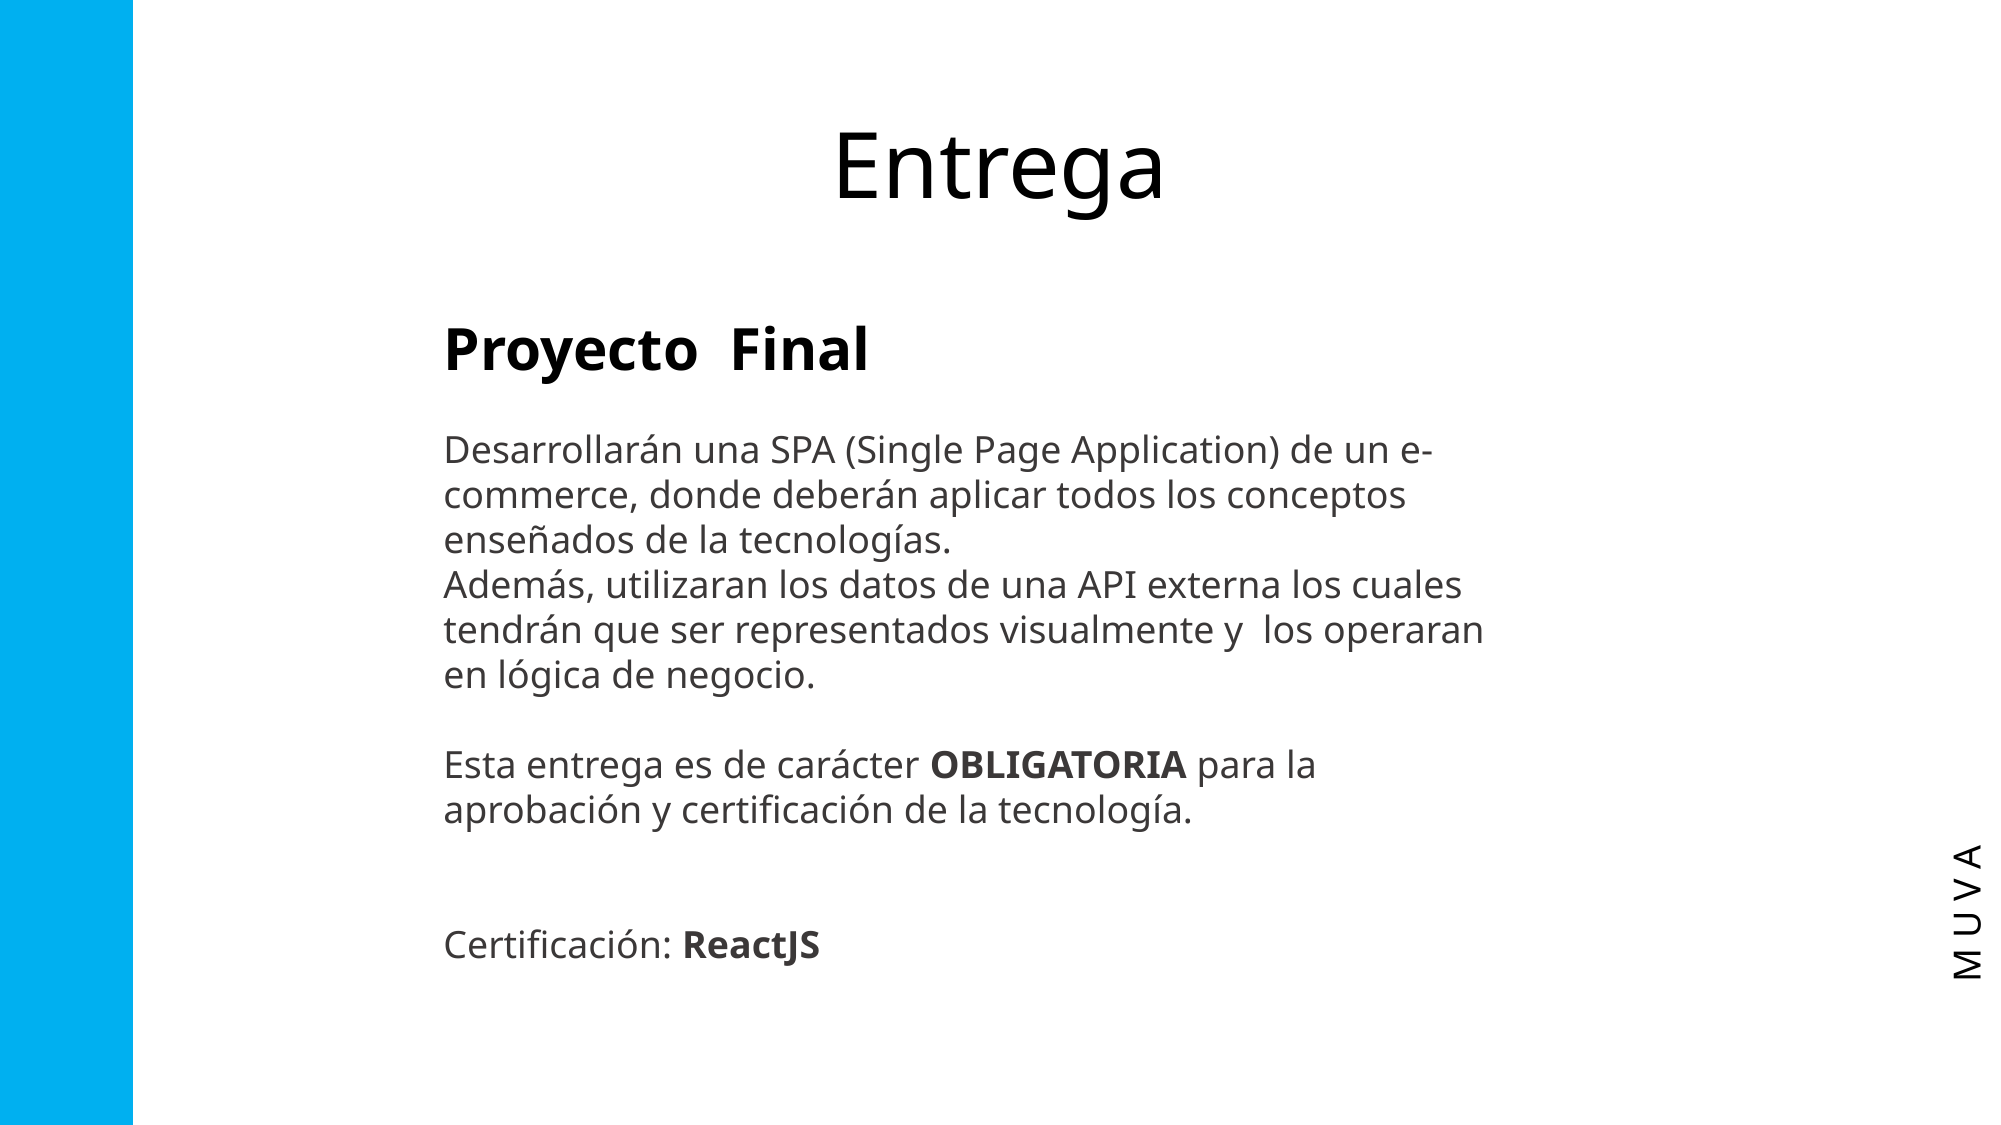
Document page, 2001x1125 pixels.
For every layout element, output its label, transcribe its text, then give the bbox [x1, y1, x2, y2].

text_box Desarrollarán una SPA (Single Page Application) de un e-commerce, donde deberán aplicar todos los conceptos enseñados de la tecnologías. Además, utilizaran los datos de una API externa los cuales tendrán que ser representados visualmente y los operaran en lógica de negocio. Esta entrega es de carácter OBLIGATORIA para la aprobación y certificación de la tecnología. Certificación: ReactJS [428, 418, 1507, 974]
text_box [0, 0, 133, 1125]
list Proyecto Final [428, 312, 1125, 402]
title Entrega [137, 59, 1863, 278]
text_box M U V A [1935, 703, 1996, 1125]
